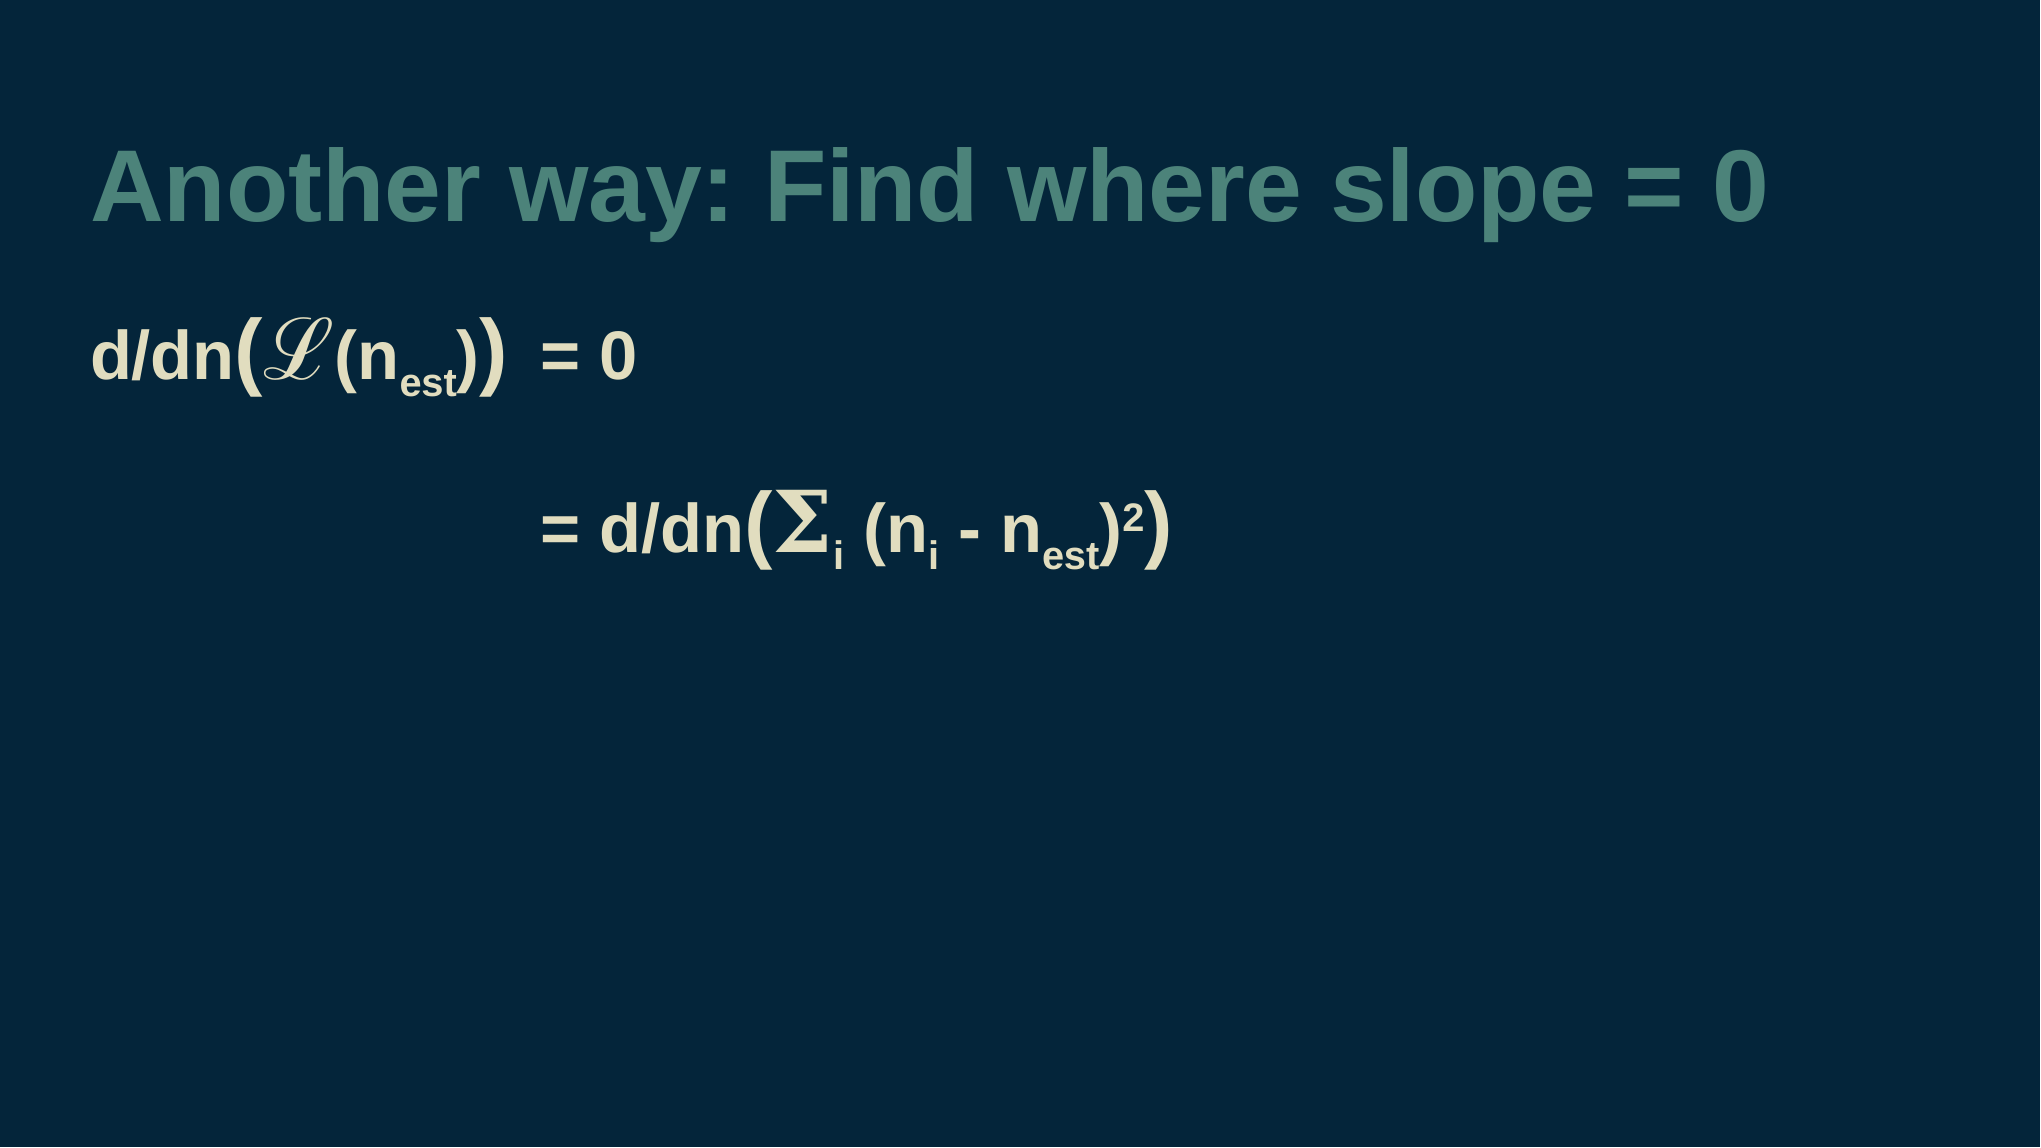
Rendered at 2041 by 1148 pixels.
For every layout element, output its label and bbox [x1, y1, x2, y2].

title [69, 99, 1971, 227]
list [69, 257, 1971, 1020]
